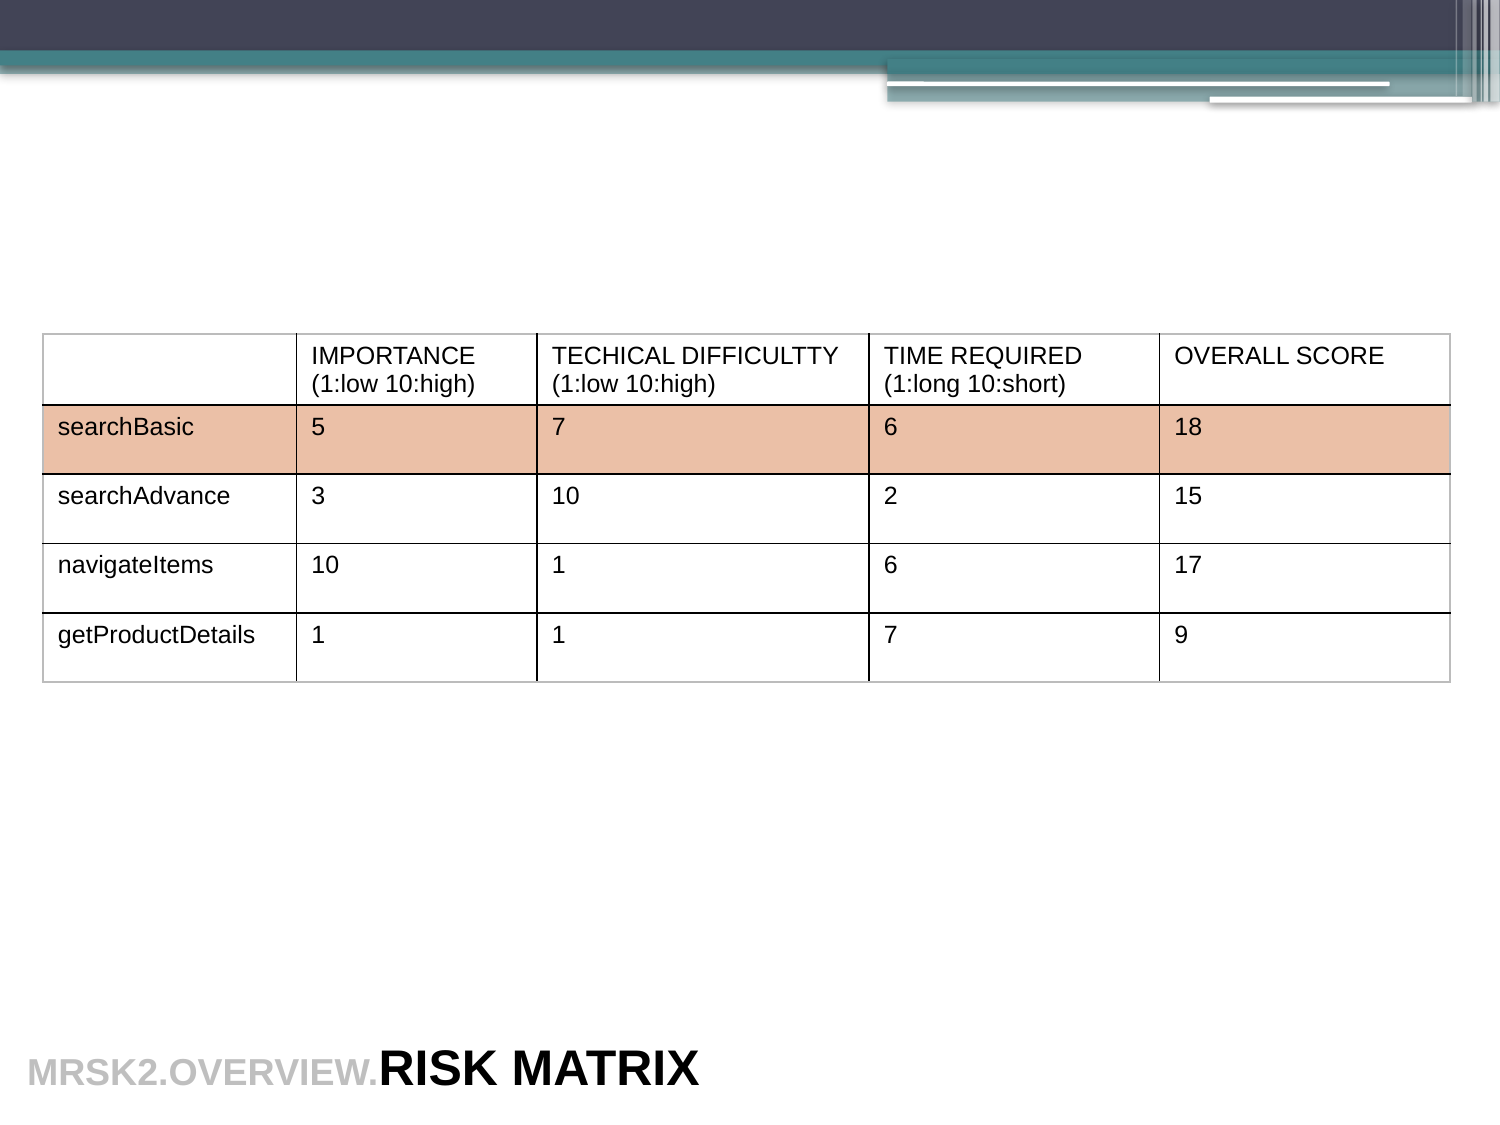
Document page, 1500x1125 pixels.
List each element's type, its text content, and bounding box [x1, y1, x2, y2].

table_cell searchBasic [44, 406, 296, 473]
table_cell 6 [870, 544, 1159, 612]
table_header [44, 335, 296, 404]
table_cell 1 [297, 614, 536, 681]
table_cell 15 [1160, 475, 1449, 543]
table_cell 1 [538, 614, 868, 681]
table_cell 18 [1160, 406, 1449, 473]
table_cell 10 [297, 544, 536, 612]
table_cell 5 [297, 406, 536, 473]
table_cell 2 [870, 475, 1159, 543]
table_cell searchAdvance [44, 475, 296, 543]
table_cell 3 [297, 475, 536, 543]
table_cell getProductDetails [44, 614, 296, 681]
table_header TECHICAL DIFFICULTTY (1:low 10:high) [538, 335, 868, 404]
table_header OVERALL SCORE [1160, 335, 1449, 404]
table_cell 17 [1160, 544, 1449, 612]
table_header TIME REQUIRED (1:long 10:short) [870, 335, 1159, 404]
table_cell 10 [538, 475, 868, 543]
table_header IMPORTANCE (1:low 10:high) [297, 335, 536, 404]
text_box MRSK2.OVERVIEW.RISK MATRIX [12, 1027, 1500, 1103]
table_cell navigateItems [44, 544, 296, 612]
table_cell 1 [538, 544, 868, 612]
table_cell 7 [870, 614, 1159, 681]
table_cell 9 [1160, 614, 1449, 681]
table_cell 7 [538, 406, 868, 473]
table_cell 6 [870, 406, 1159, 473]
